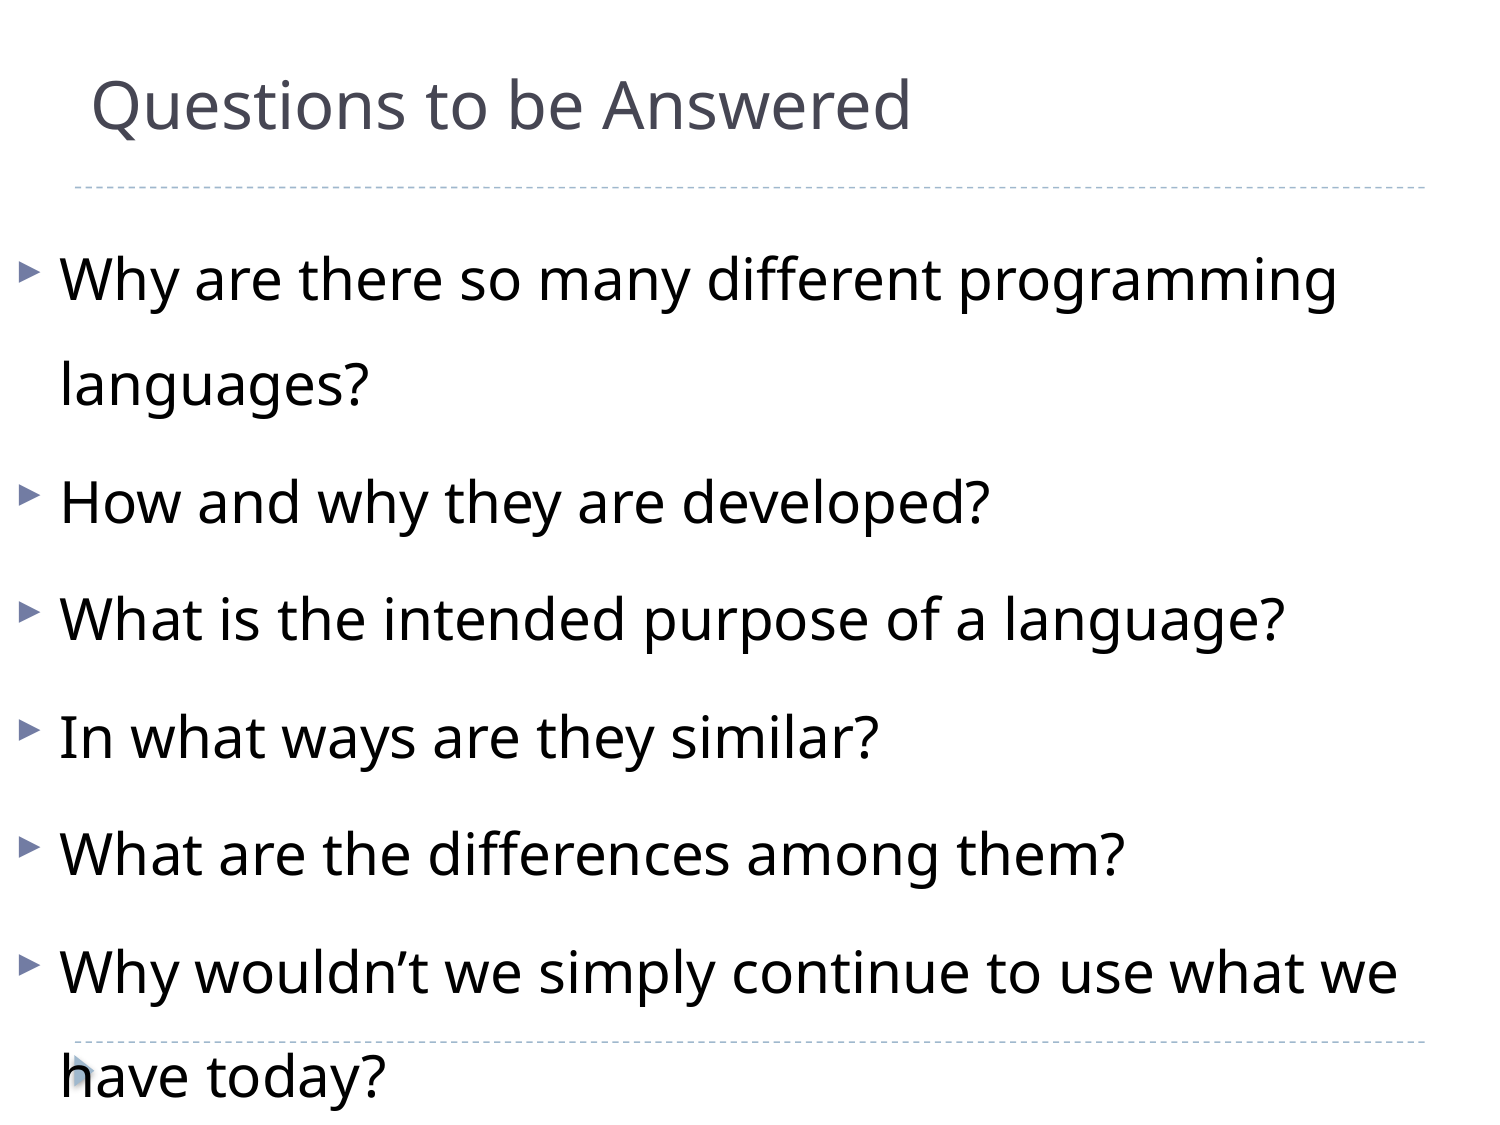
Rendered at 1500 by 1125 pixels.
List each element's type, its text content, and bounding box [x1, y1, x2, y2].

list Why are there so many different programming languages? How and why they are developed? What is the intended purpose of a language? In what ways are they similar? What are the differences among them? Why wouldn’t we simply continue to use what we have today? What kinds of programming languages may be developed in future? [0, 200, 1500, 1010]
title Questions to be Answered [75, 24, 1425, 150]
